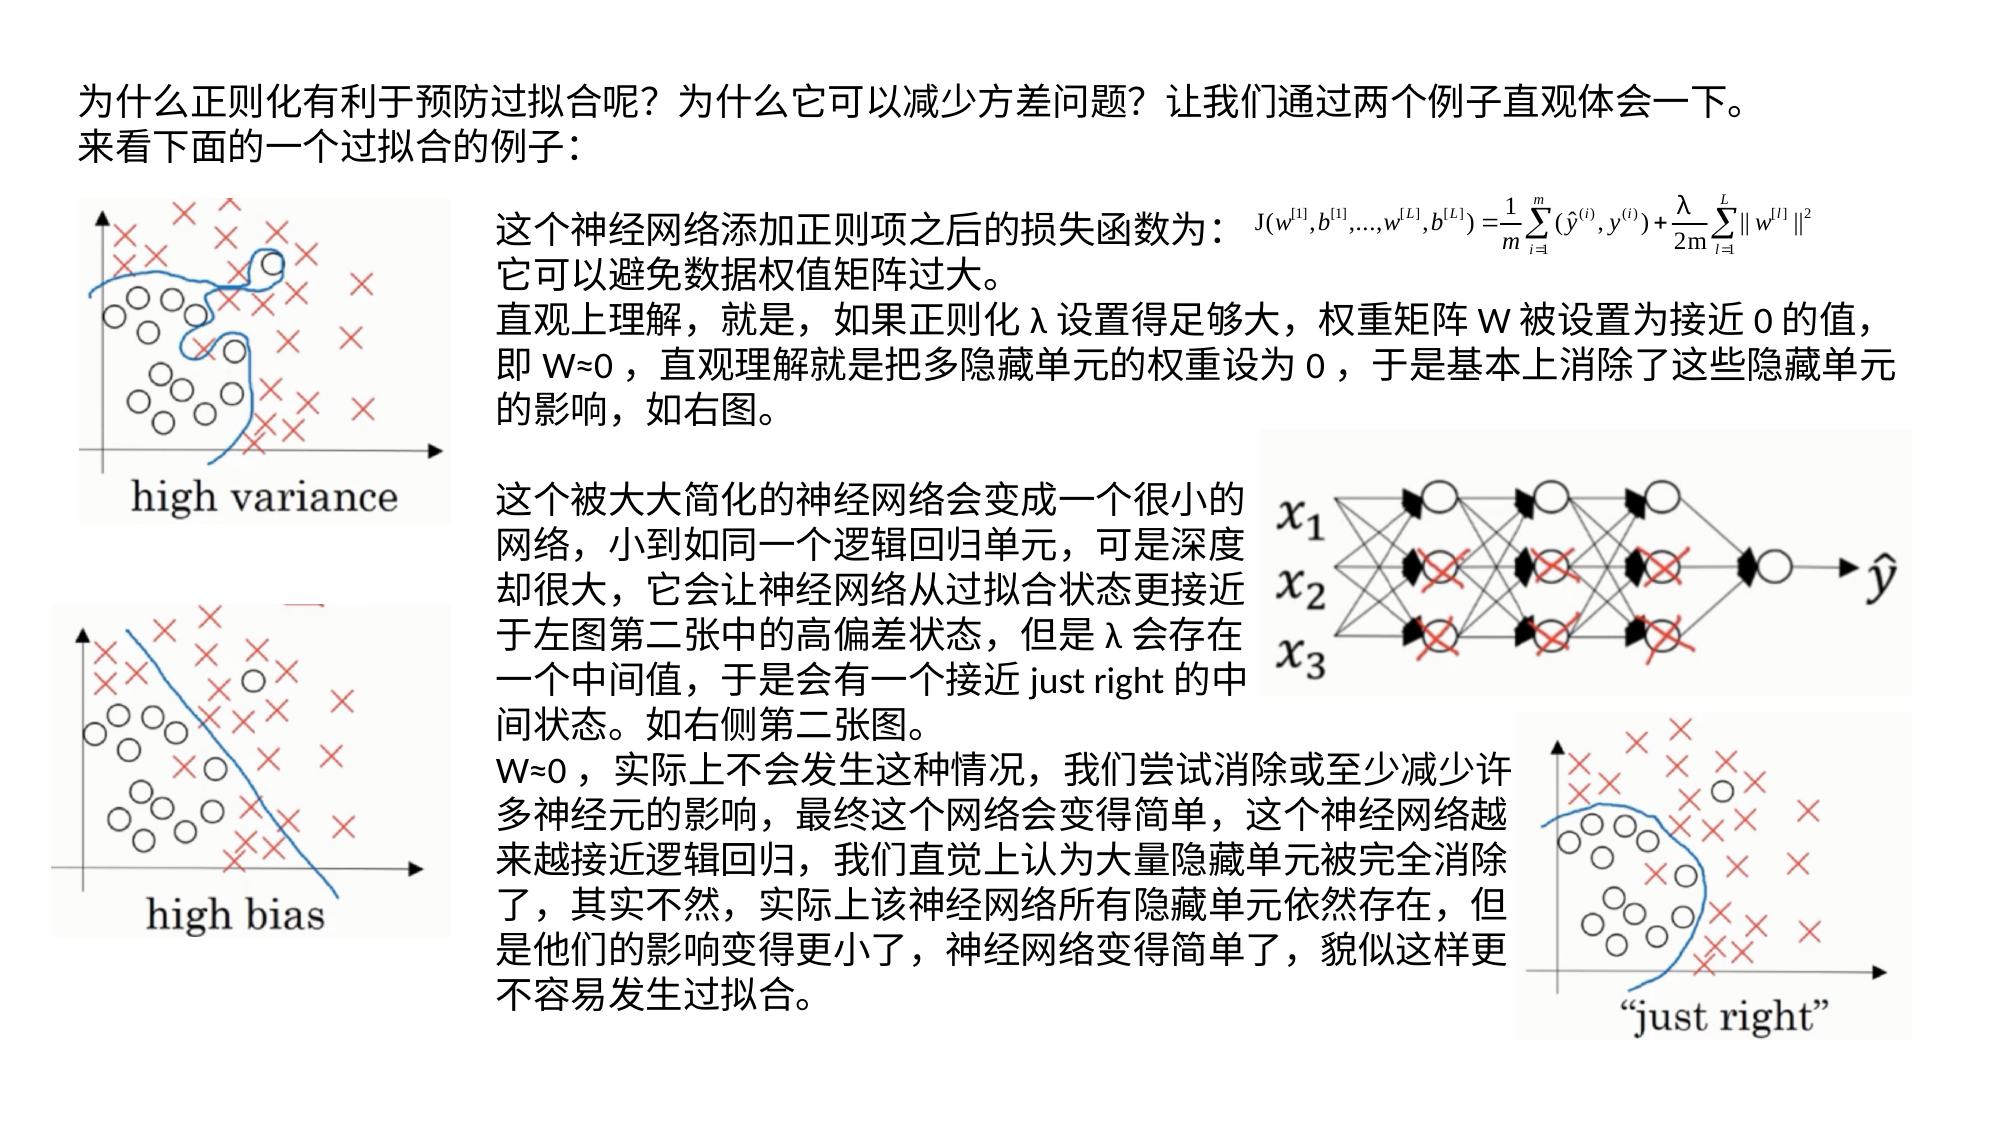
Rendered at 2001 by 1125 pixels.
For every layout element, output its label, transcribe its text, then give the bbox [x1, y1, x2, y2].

picture [1259, 429, 1912, 696]
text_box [1251, 188, 1818, 260]
picture [79, 198, 451, 524]
text_box 为什么正则化有利于预防过拟合呢？为什么它可以减少方差问题？让我们通过两个例子直观体会一下。 来看下面的一个过拟合的例子： [63, 70, 1912, 176]
picture [51, 604, 451, 937]
text_box 这个神经网络添加正则项之后的损失函数为： 它可以避免数据权值矩阵过大。 直观上理解，就是，如果正则化λ设置得足够大，权重矩阵W被设置为接近0的值，即W≈0，直观理解就是把多隐藏单元的权重设为0，于是基本上消除了这些隐藏单元的影响，如右图。 这个被大大简化的神经网络会变成一个很小的 网络，小到如同一个逻辑回归单元，可是深度 却很大，它会让神经网络从过拟合状态更接近 于左图第二张中的高偏差状态，但是λ会存在 一个中间值，于是会有一个接近just right的中 间状态。如右侧第二张图。 W≈0，实际上不会发生这种情况，我们尝试消除或至少减少许 多神经元的影响，最终这个网络会变得简单，这个神经网络越 来越接近逻辑回归，我们直觉上认为大量隐藏单元被完全消除 了，其实不然，实际上该神经网络所有隐藏单元依然存在，但 是他们的影响变得更小了，神经网络变得简单了，貌似这样更 不容易发生过拟合。 [481, 198, 1912, 1024]
picture [1516, 712, 1912, 1040]
